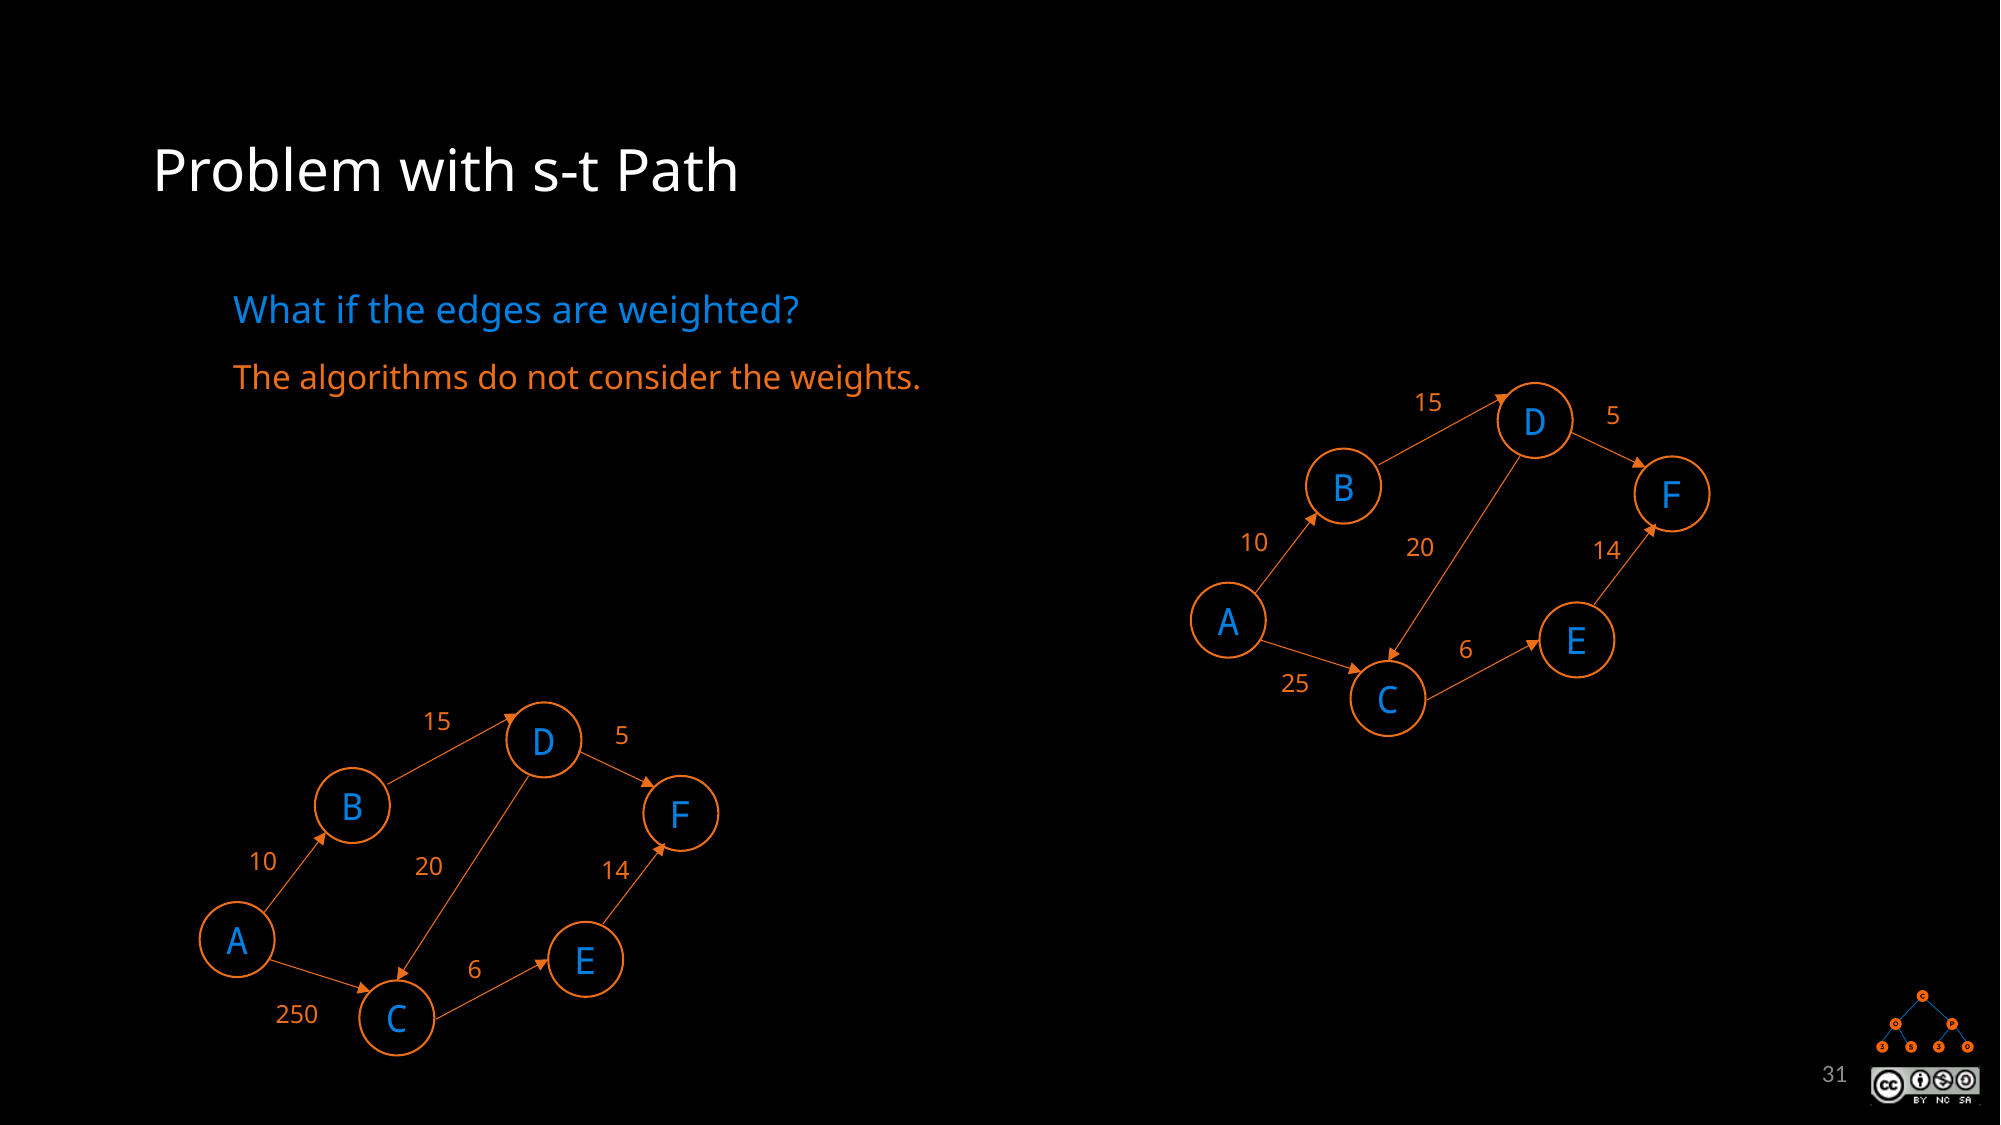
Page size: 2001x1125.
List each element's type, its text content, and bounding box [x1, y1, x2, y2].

title Problem with s-t Path [137, 59, 1863, 278]
slide_number 31 [1412, 1042, 1856, 1103]
text_box What if the edges are weighted? The algorithms do not consider the weights. [218, 278, 1219, 404]
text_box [1190, 378, 1710, 736]
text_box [199, 698, 719, 1056]
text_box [1856, 982, 1995, 1106]
